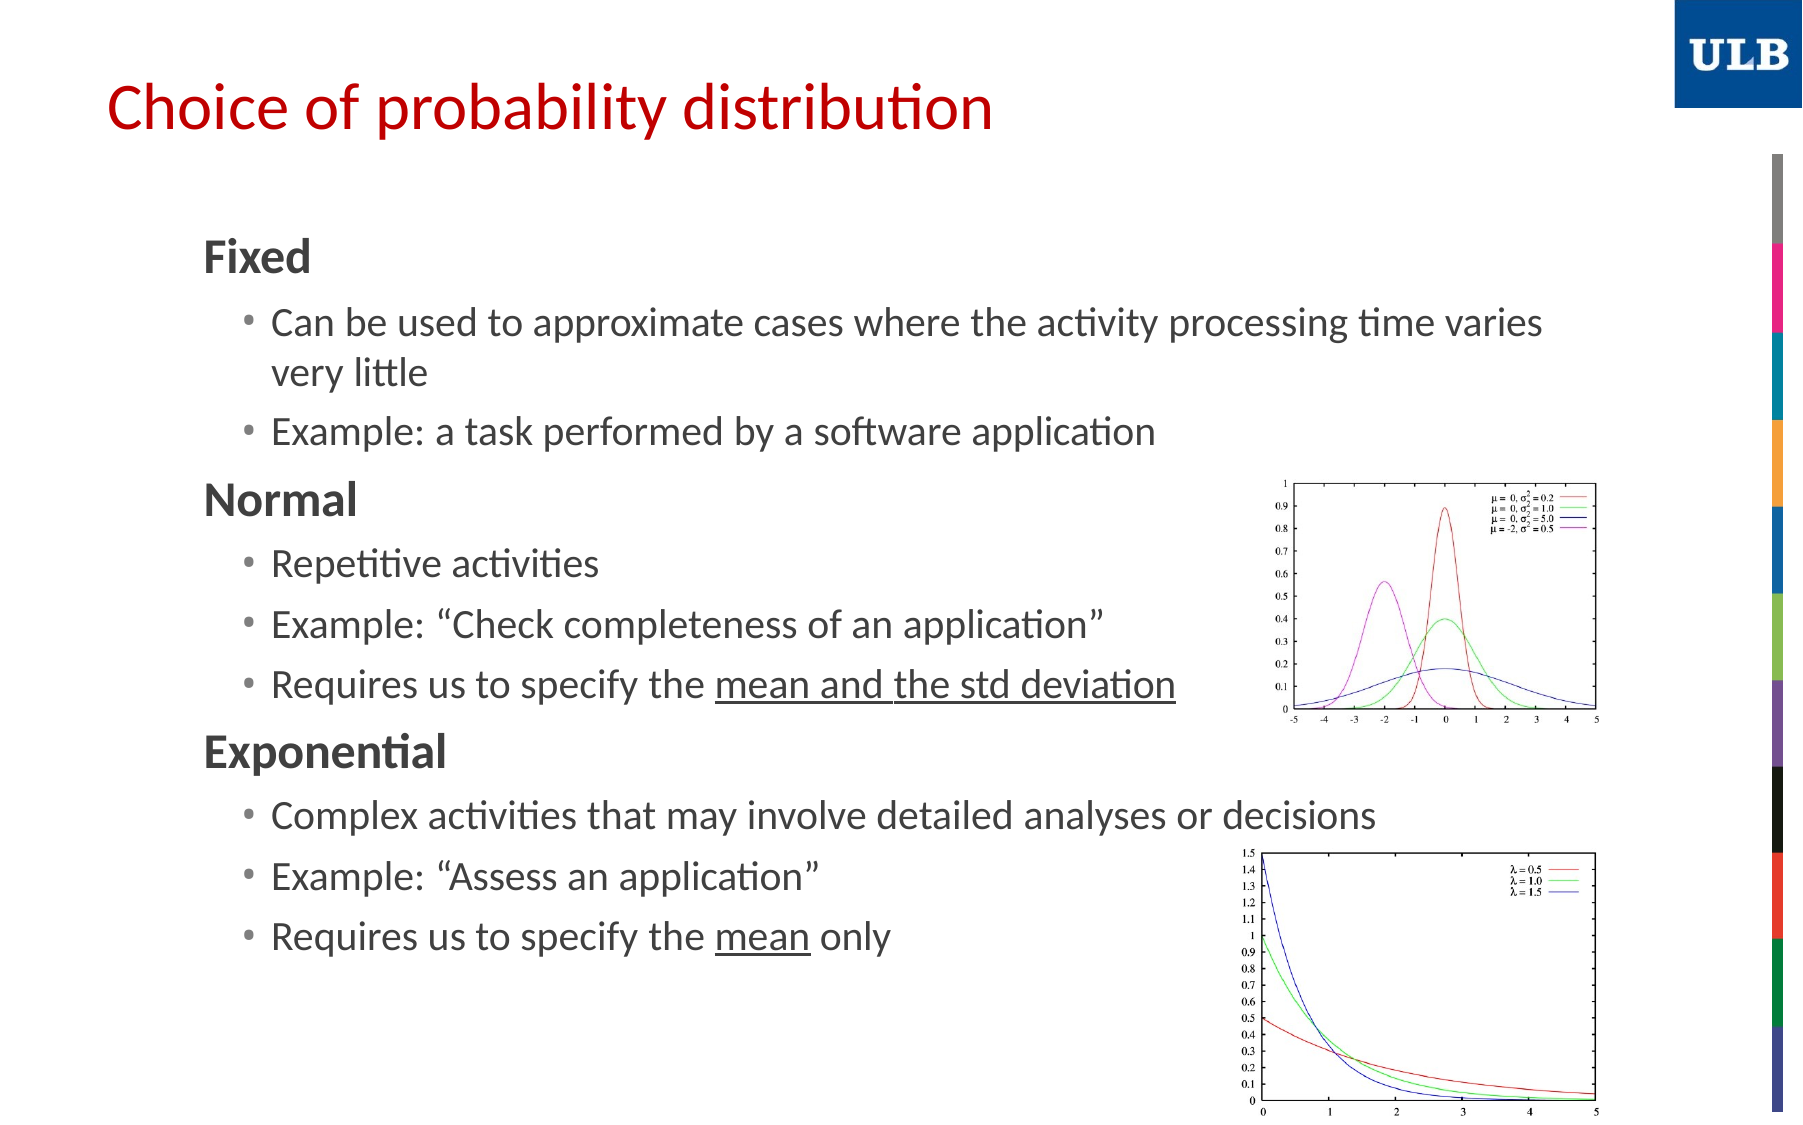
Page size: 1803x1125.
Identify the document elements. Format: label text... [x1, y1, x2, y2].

picture [1674, 0, 1802, 108]
title Choice of probability distribution [100, 24, 1577, 252]
picture [1274, 479, 1599, 723]
text_box Fixed Can be used to approximate cases where the activity processing time varies very little Example: a task performed by a software application Normal Repetitive activities Example: “Check completeness of an application” Requires us to specify the mean and the std deviation Exponential Complex activities that may involve detailed analyses or decisions Example: “Assess an application” Requires us to specify the mean only [201, 252, 1549, 959]
picture [1241, 847, 1599, 1116]
picture [1772, 418, 1783, 1112]
picture [1772, 154, 1783, 333]
